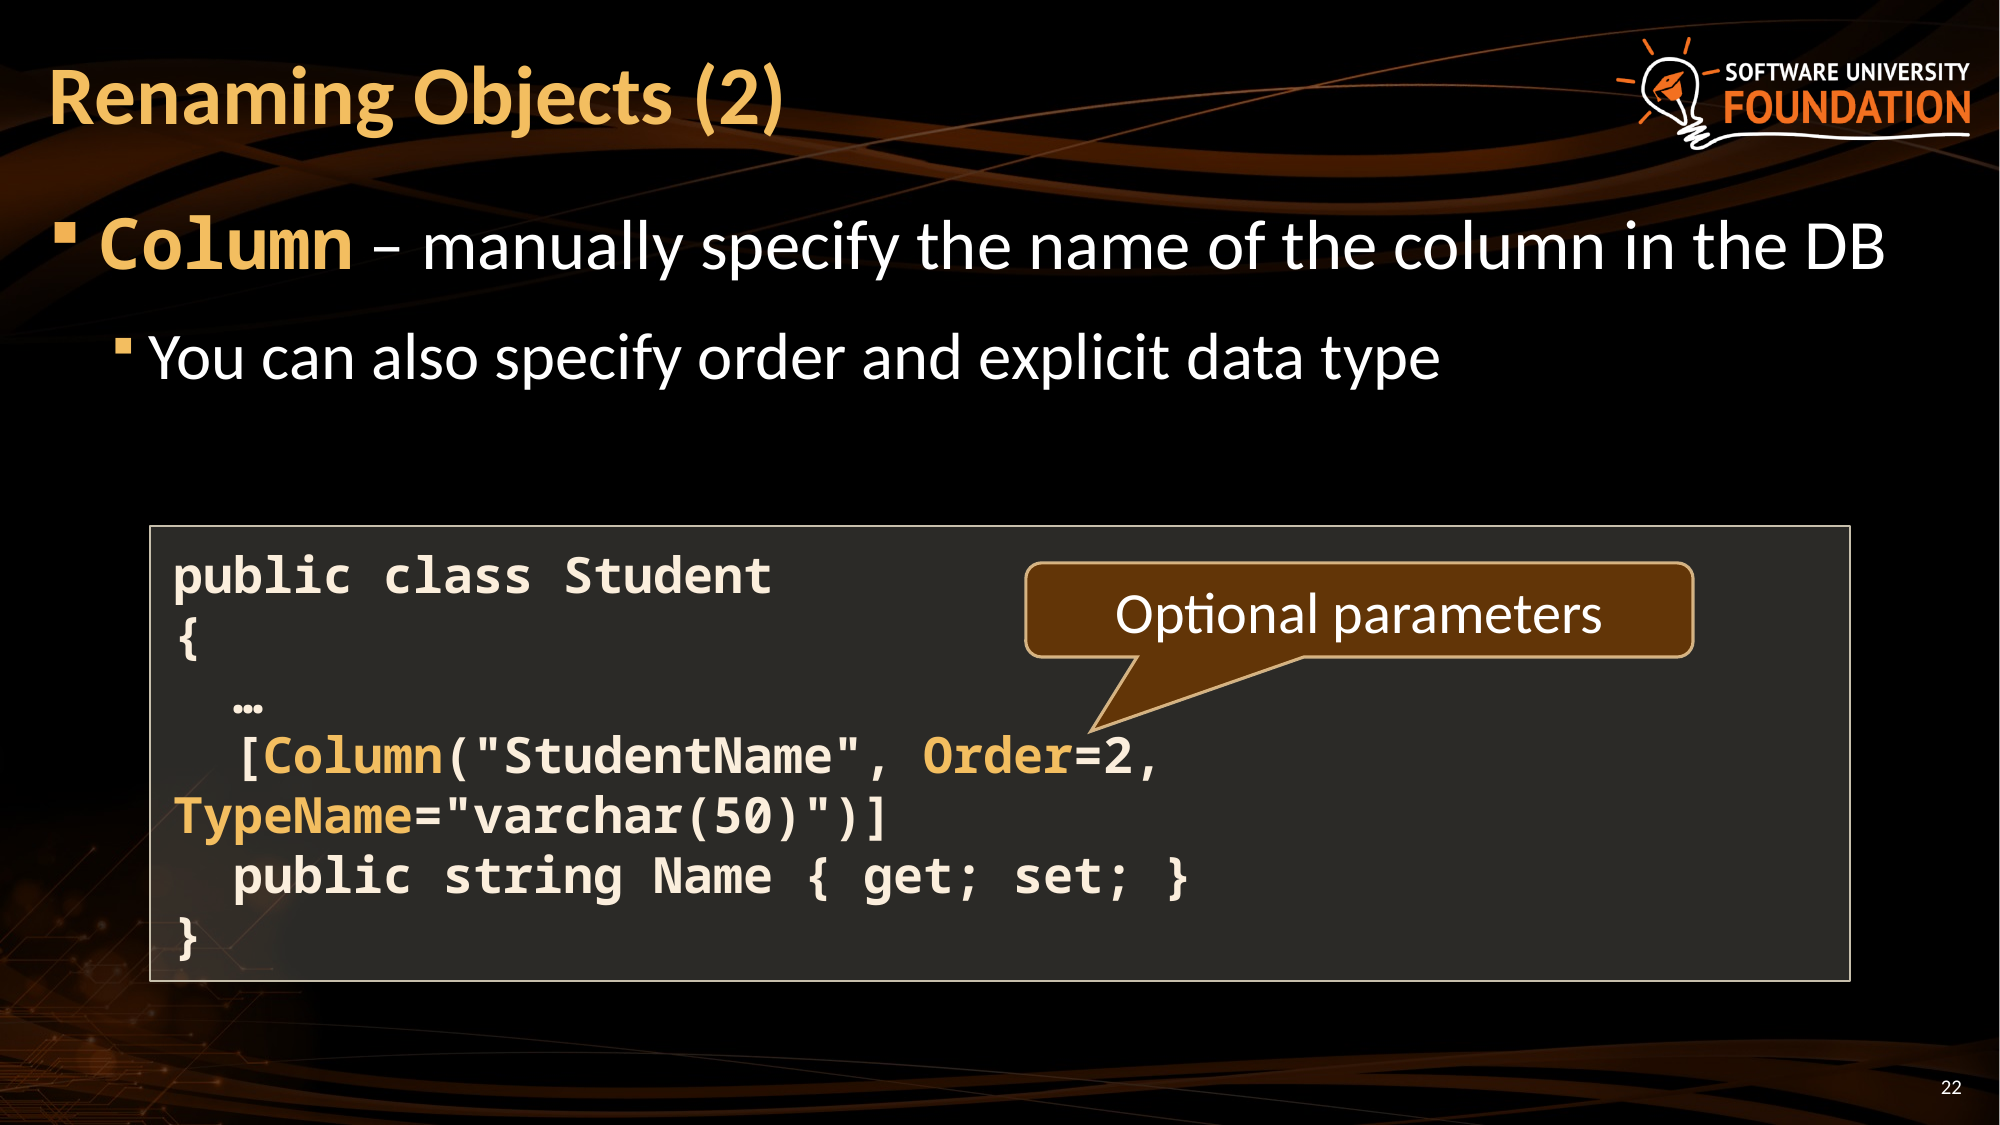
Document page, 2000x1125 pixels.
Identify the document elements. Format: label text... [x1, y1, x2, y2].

list Column – manually specify the name of the column in the DB You can also specify order and explicit data type [31, 188, 1968, 1103]
text_box Optional parameters [1024, 561, 1695, 734]
picture [0, 0, 2000, 1125]
text_box public class Student { … [Column("StudentName", Order=2, TypeName="varchar(50)")] public string Name { get; set; } } [149, 525, 1850, 982]
title Renaming Objects (2) [30, 6, 1602, 189]
